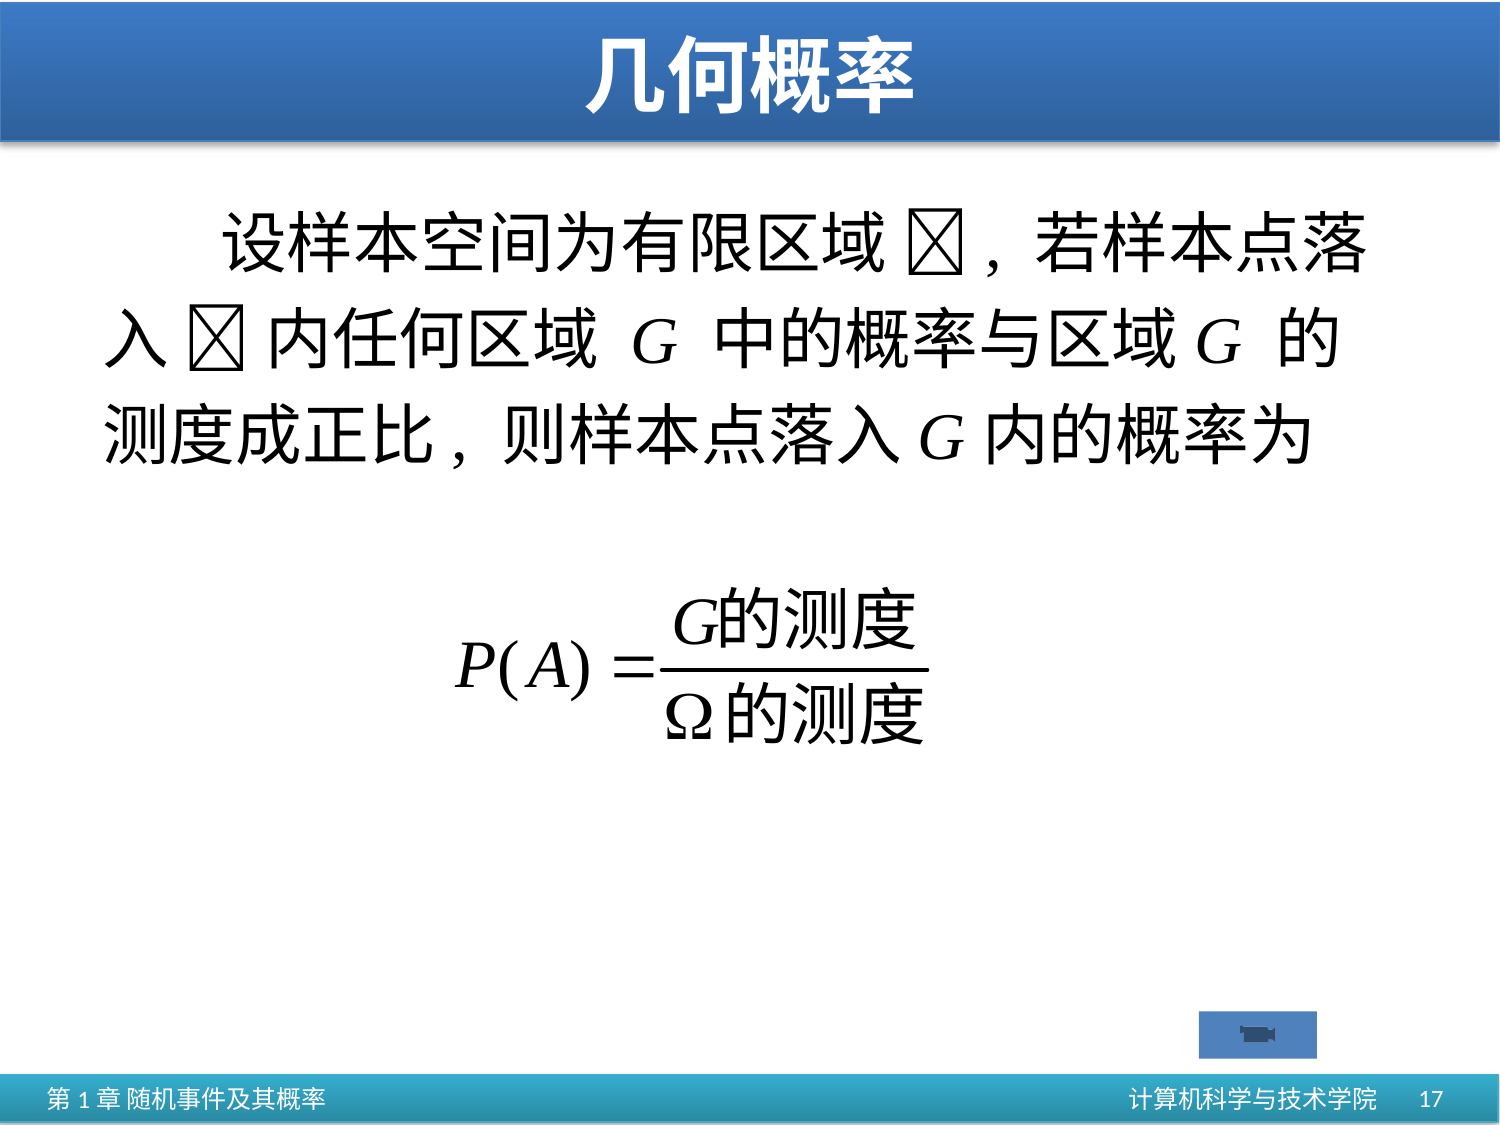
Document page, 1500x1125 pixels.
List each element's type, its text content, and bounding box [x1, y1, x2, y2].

title 几何概率 [75, 15, 1425, 132]
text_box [442, 574, 940, 773]
text_box [1198, 1011, 1317, 1059]
text_box 设样本空间为有限区域 , 若样本点落入  内任何区域 G 中的概率与区域G 的测度成正比, 则样本点落入G内的概率为 [87, 149, 1412, 480]
